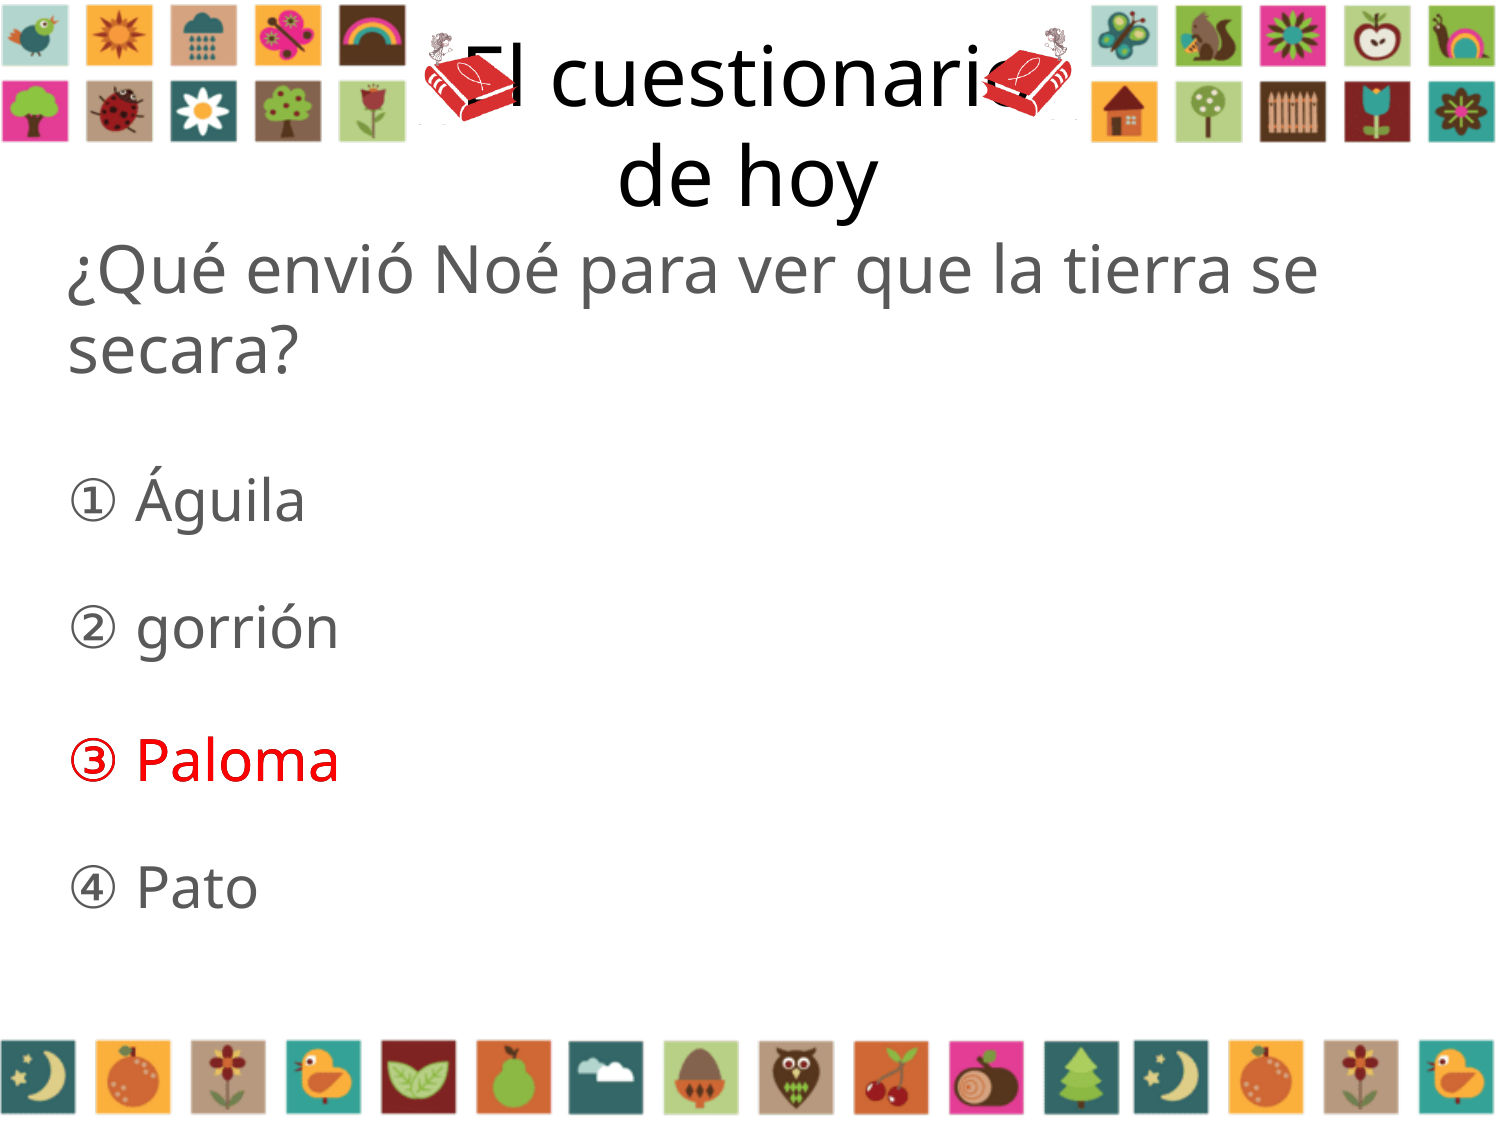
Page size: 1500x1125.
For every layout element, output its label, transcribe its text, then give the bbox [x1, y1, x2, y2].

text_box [0, 1028, 1500, 1118]
picture [950, 3, 1500, 150]
text_box ② gorrión [53, 582, 1436, 668]
text_box ④ Pato [53, 842, 1483, 928]
text_box ¿Qué envió Noé para ver que la tierra se secara? [53, 219, 1436, 395]
text_box ① Águila [53, 456, 1436, 541]
picture [0, 3, 550, 150]
text_box ③ Paloma [53, 716, 1483, 801]
text_box El cuestionario de hoy [414, 16, 1080, 219]
